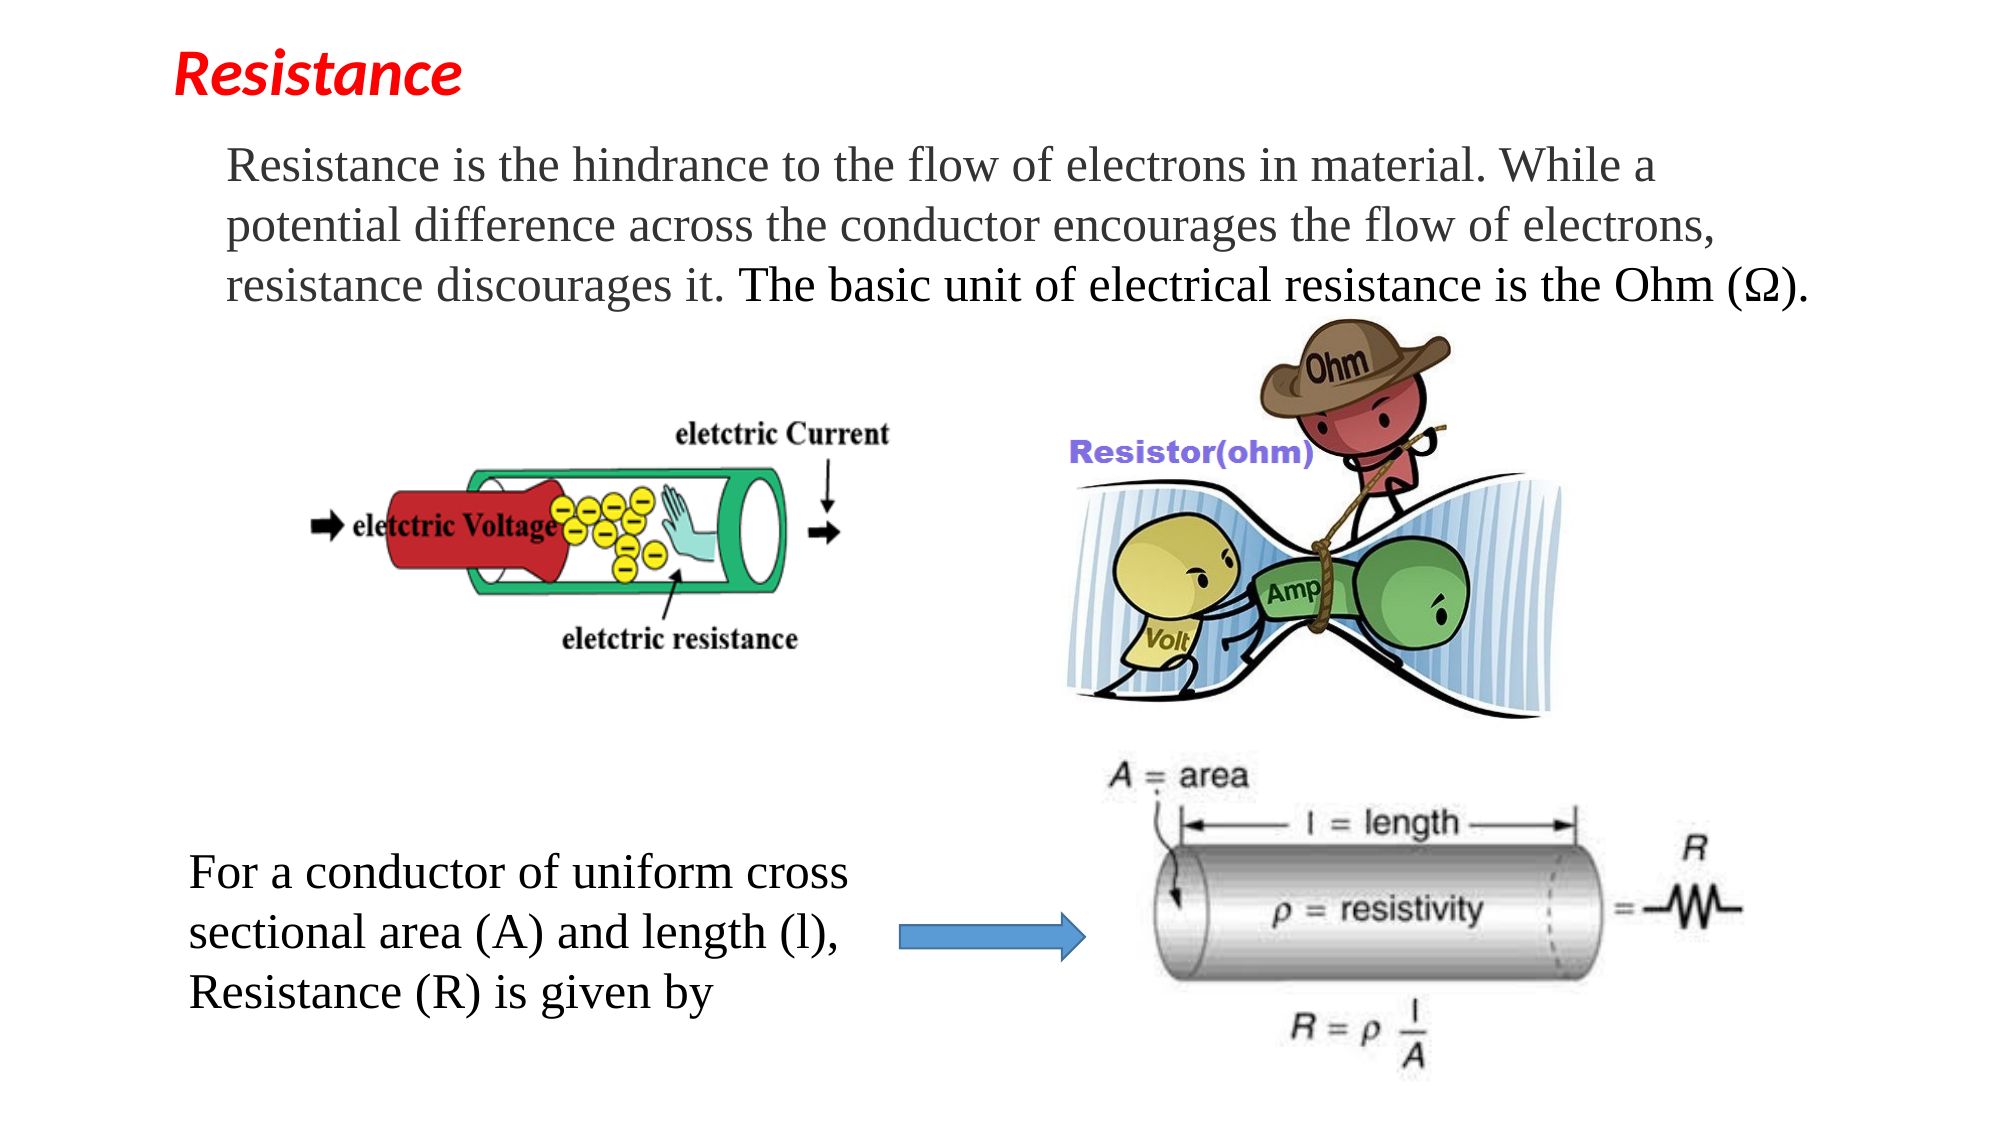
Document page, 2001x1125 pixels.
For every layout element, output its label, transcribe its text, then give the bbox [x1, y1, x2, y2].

text_box Resistance is the hindrance to the flow of electrons in material. While a potential difference across the conductor encourages the flow of electrons, resistance discourages it. The basic unit of electrical resistance is the Ohm (Ω). [211, 123, 1827, 319]
text_box [899, 913, 1079, 960]
text_box For a conductor of uniform cross sectional area (A) and length (l), Resistance (R) is given by [173, 830, 1000, 1026]
picture [1057, 315, 1764, 1085]
text_box Resistance [158, 21, 482, 117]
picture [231, 367, 972, 689]
